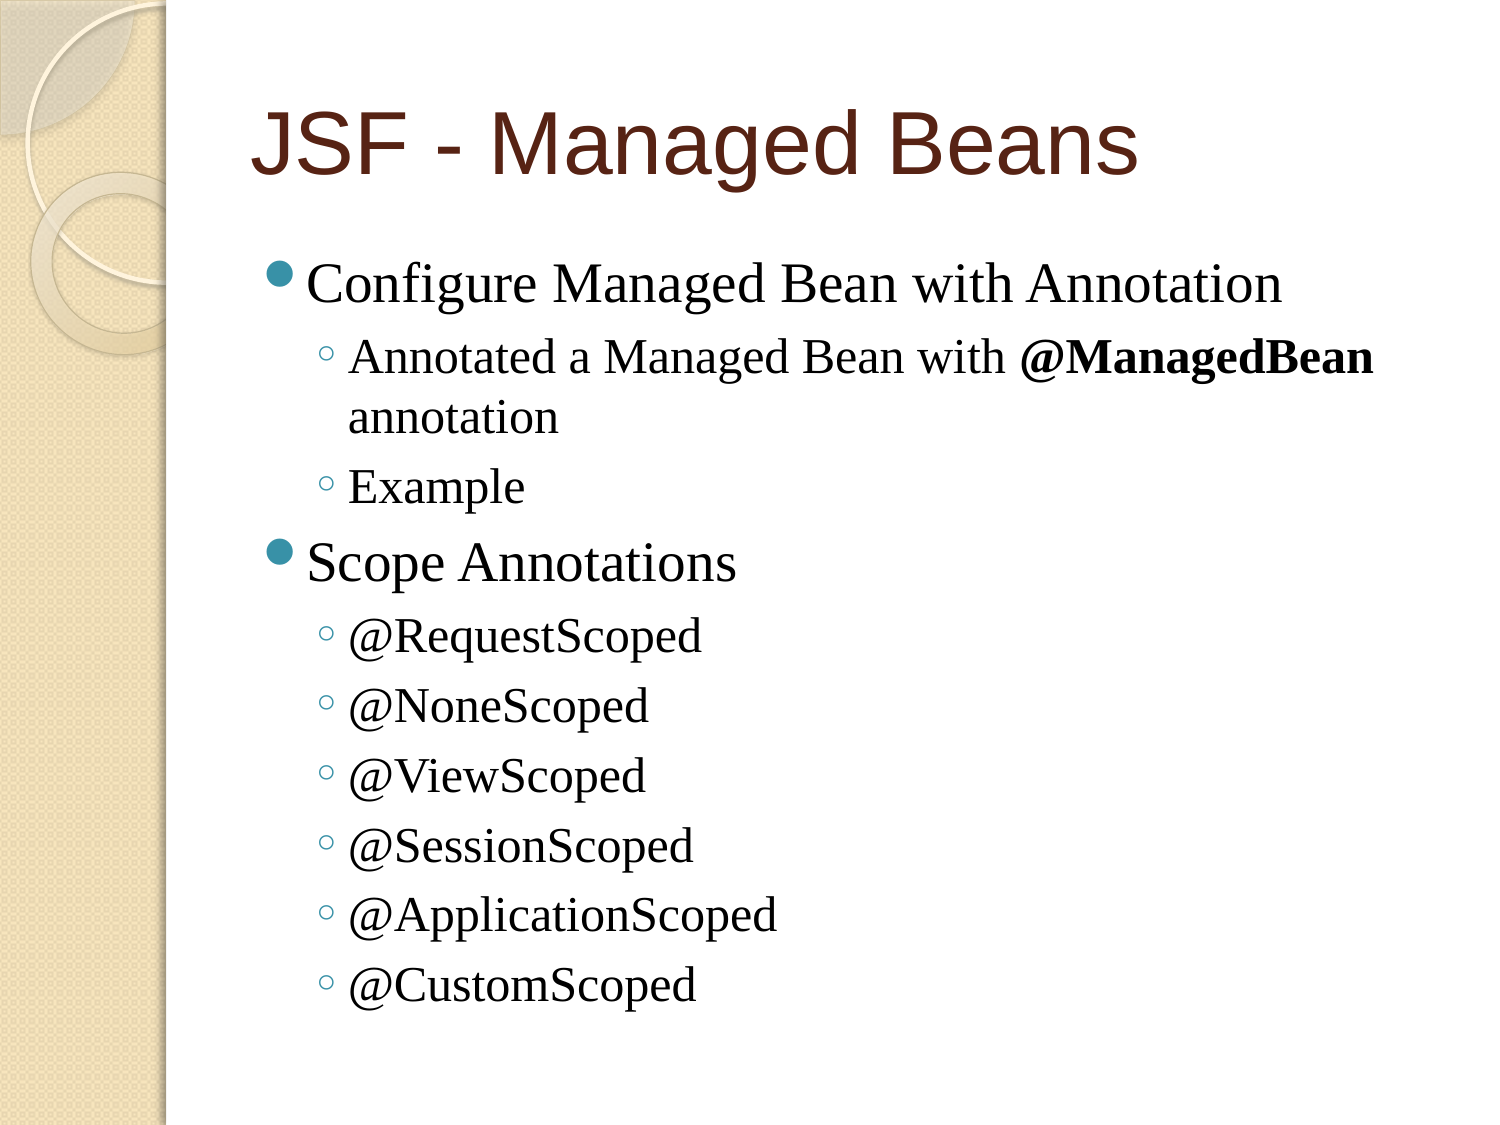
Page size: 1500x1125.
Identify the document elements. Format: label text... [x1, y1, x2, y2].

list Configure Managed Bean with Annotation Annotated a Managed Bean with @ManagedBean annotation Example Scope Annotations @RequestScoped @NoneScoped @ViewScoped @SessionScoped @ApplicationScoped @CustomScoped [235, 237, 1466, 1025]
title JSF - Managed Beans [235, 45, 1466, 233]
